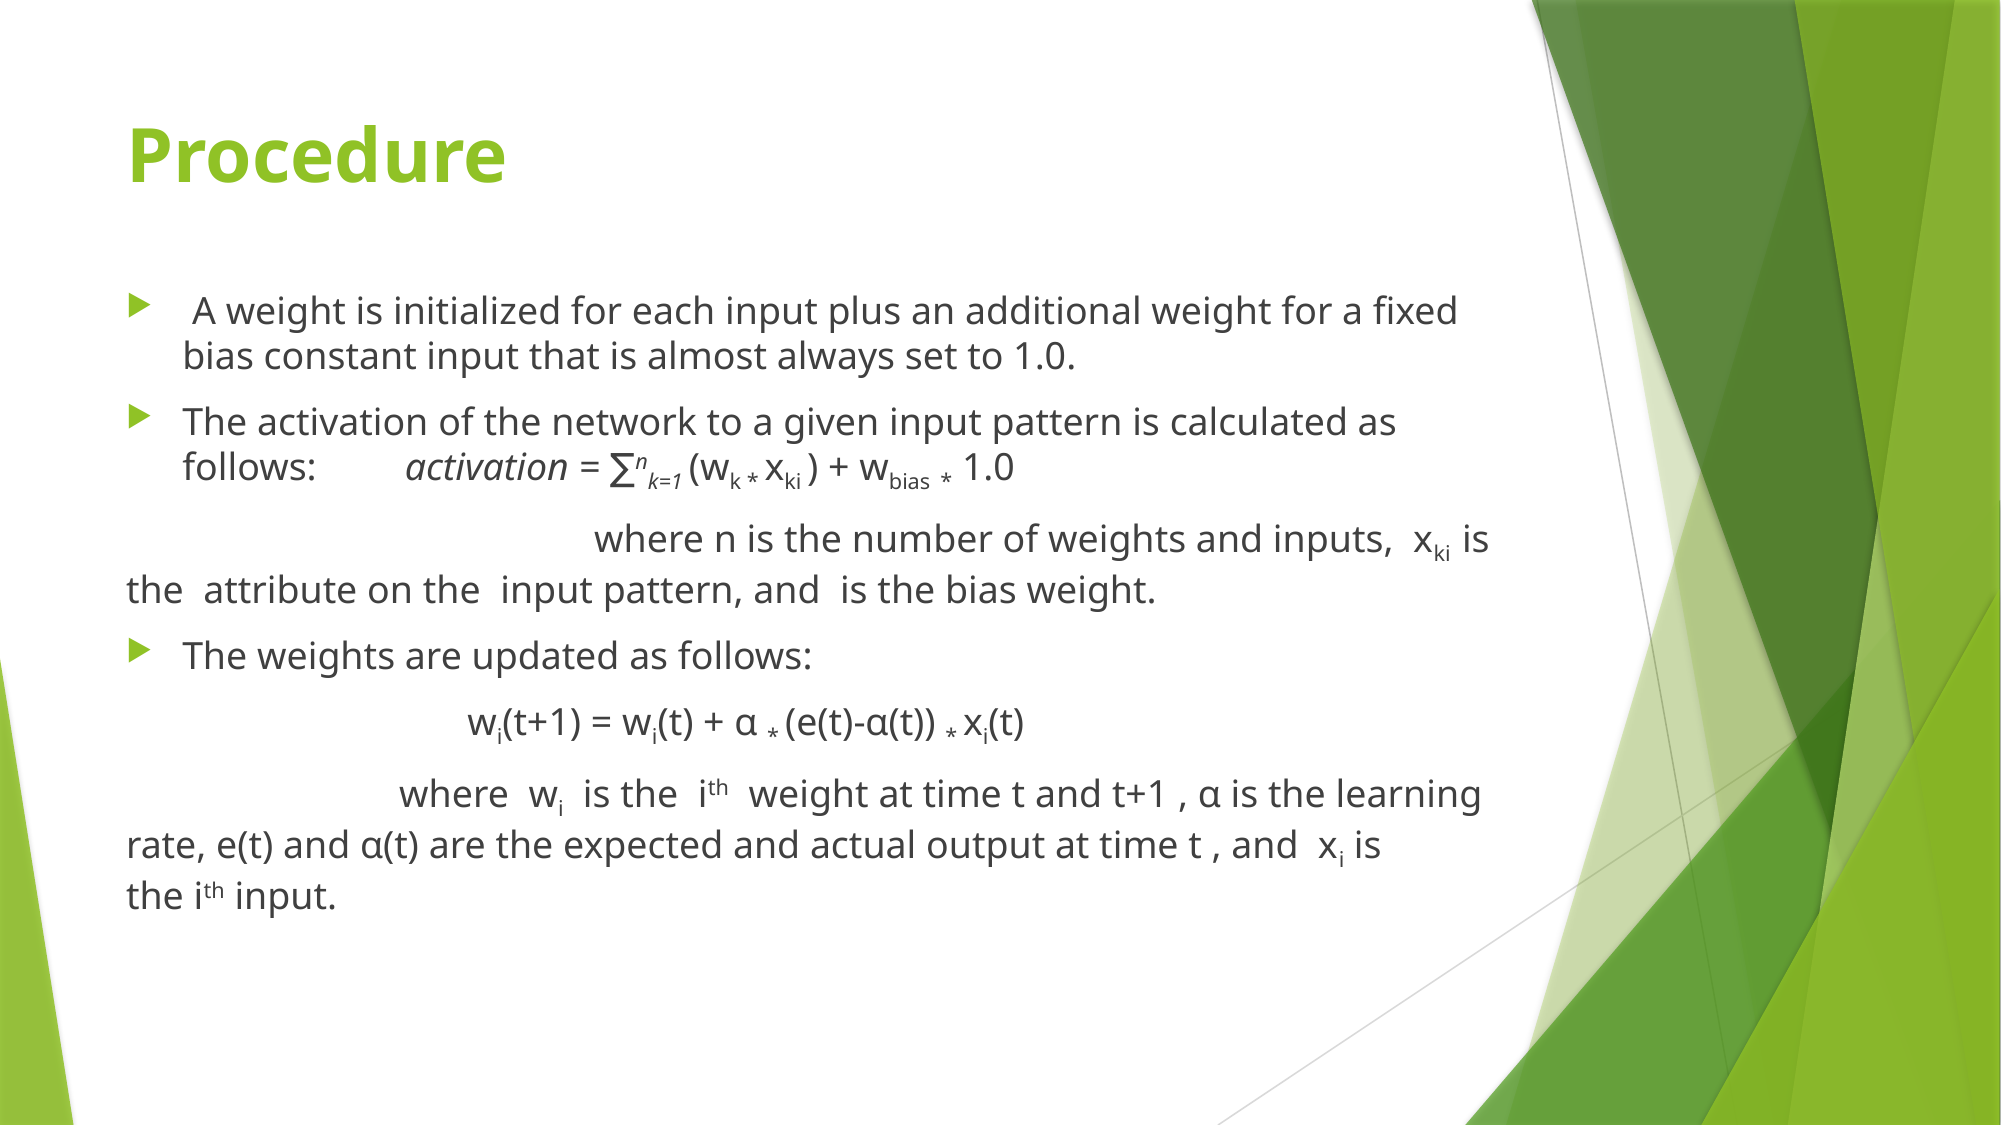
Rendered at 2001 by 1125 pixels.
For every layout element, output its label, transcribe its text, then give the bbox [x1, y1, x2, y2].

list A weight is initialized for each input plus an additional weight for a fixed bias constant input that is almost always set to 1.0. The activation of the network to a given input pattern is calculated as follows: activation = ∑nk=1 (wk * xki ) + wbias * 1.0 where n is the number of weights and inputs, xki is the attribute on the input pattern, and is the bias weight. The weights are updated as follows: wi(t+1) = wi(t) + α * (e(t)-α(t)) * xi(t) where wi is the ith weight at time t and t+1 , α is the learning rate, e(t) and α(t) are the expected and actual output at time t , and xi is the ith input. [111, 279, 1522, 992]
title Procedure [111, 99, 1522, 279]
